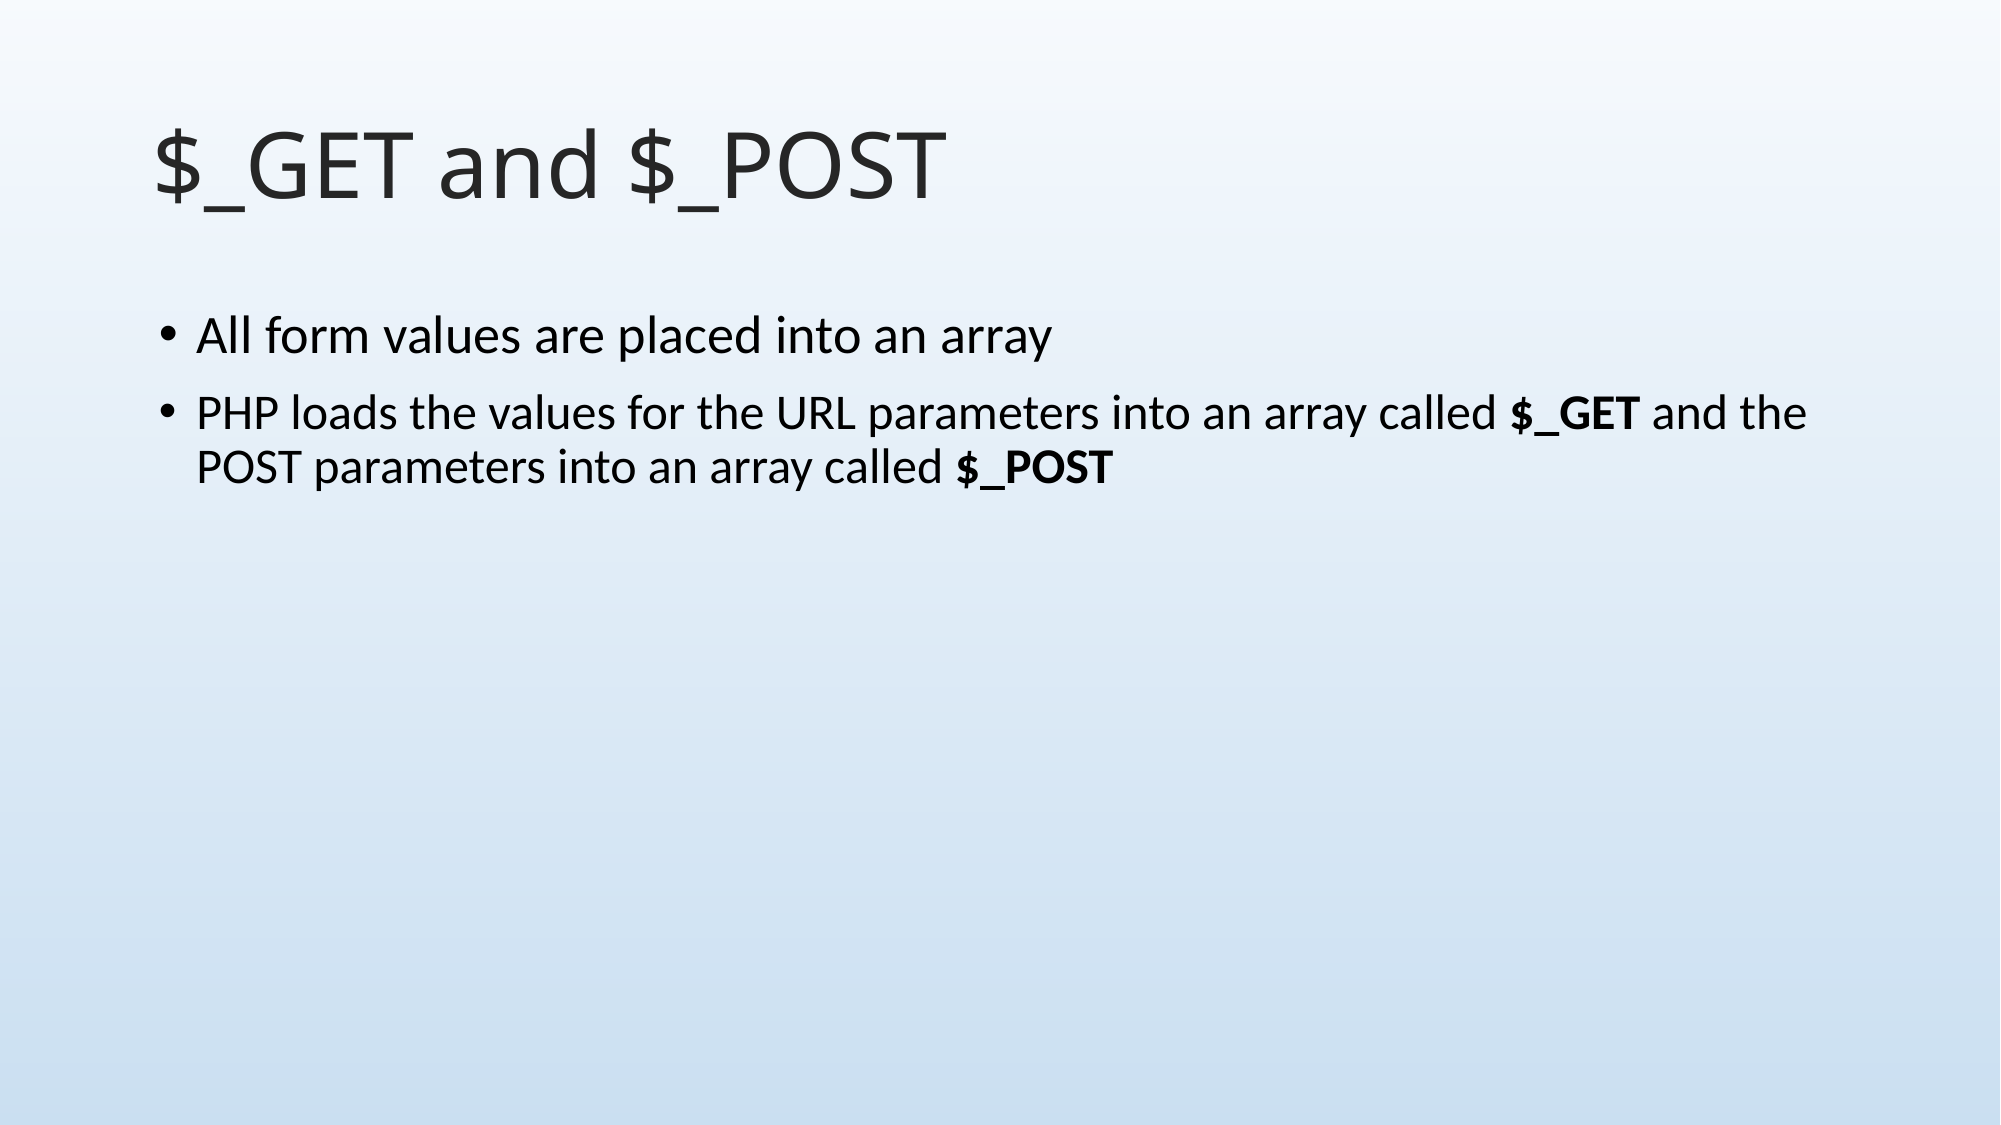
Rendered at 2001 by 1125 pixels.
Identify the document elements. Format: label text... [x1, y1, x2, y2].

title $_GET and $_POST [137, 59, 1863, 278]
list All form values are placed into an array PHP loads the values for the URL parameters into an array called $_GET and the POST parameters into an array called $_POST [137, 299, 1863, 1014]
